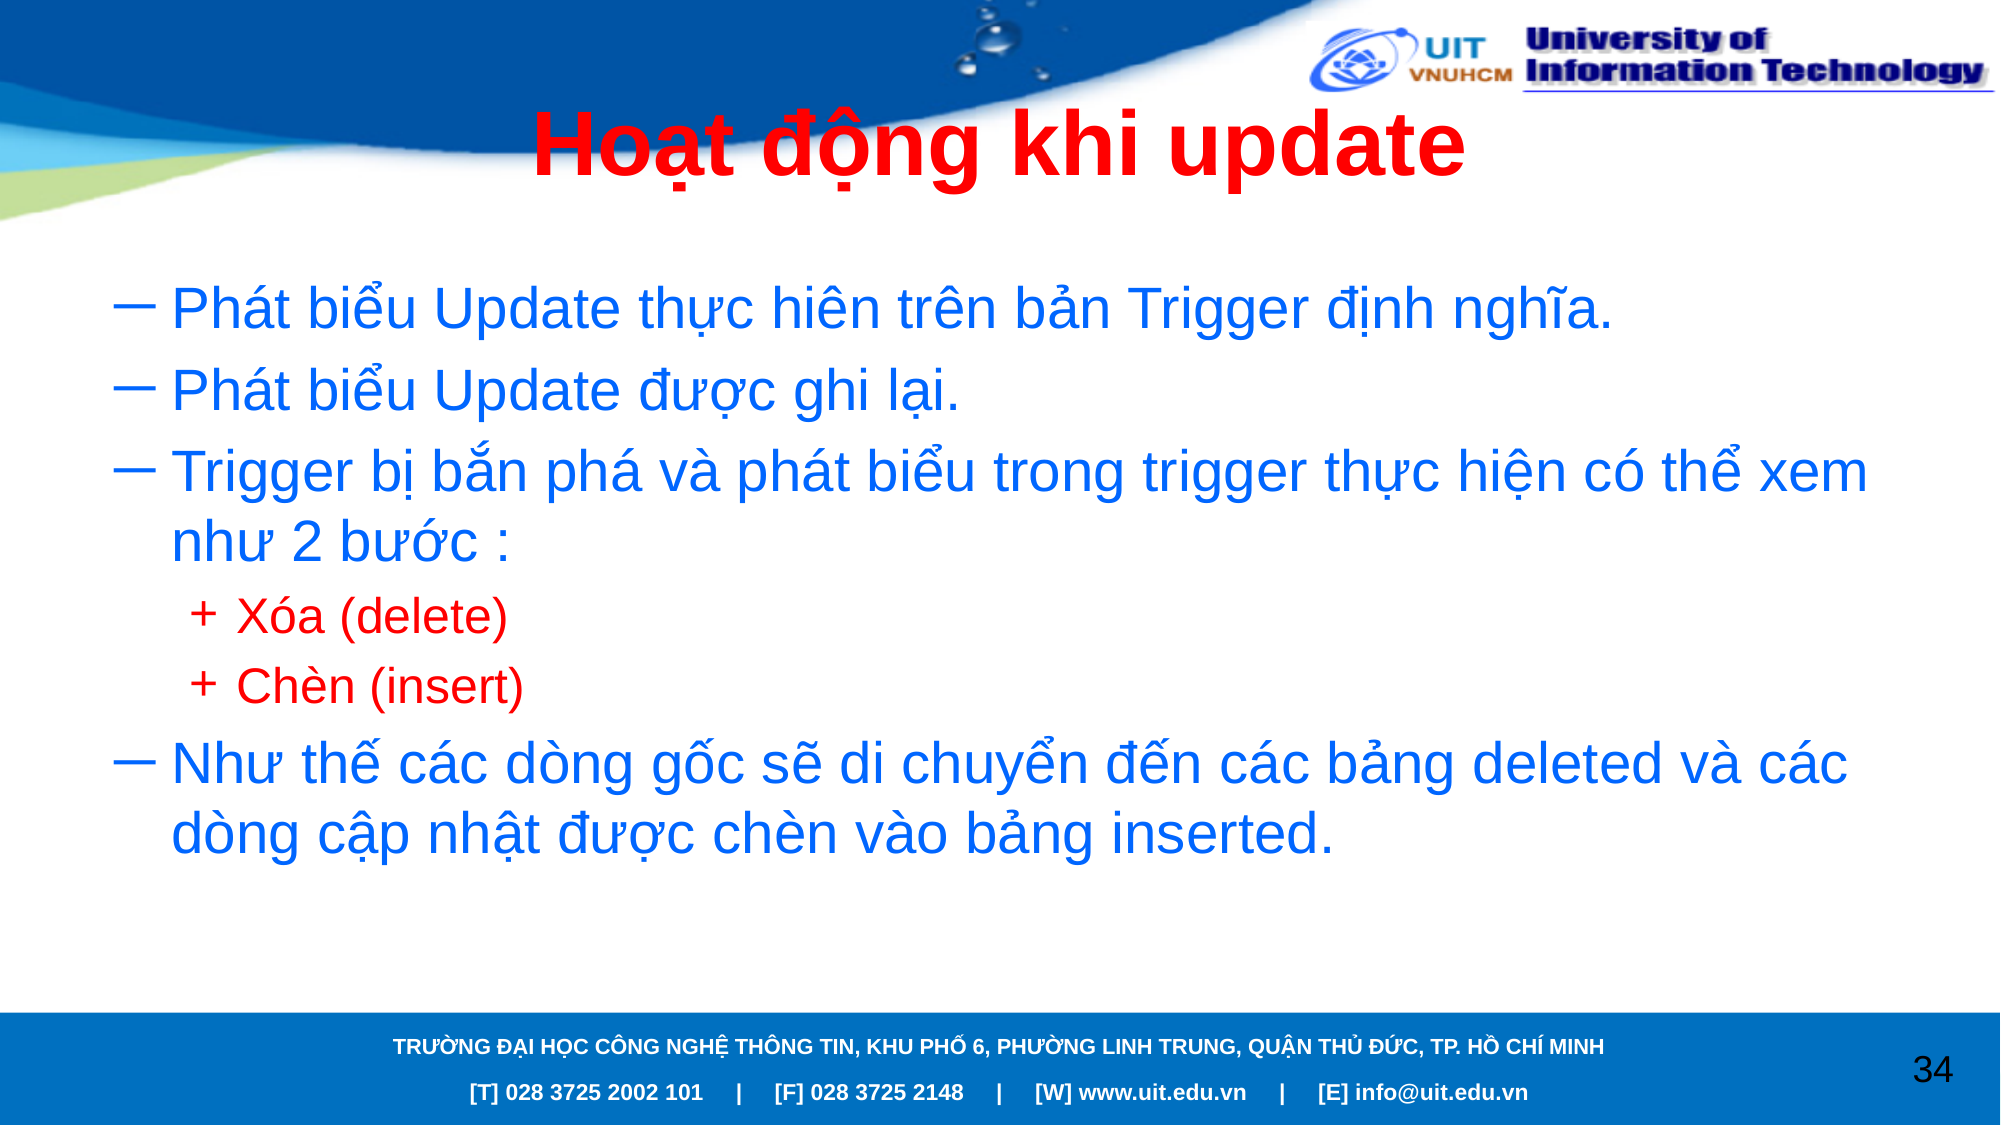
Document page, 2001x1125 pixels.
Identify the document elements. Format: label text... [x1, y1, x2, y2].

title Hoạt động khi update [99, 45, 1900, 233]
picture [0, 0, 2001, 1125]
list Phát biểu Update thực hiên trên bản Trigger định nghĩa. Phát biểu Update được ghi lại. Trigger bị bắn phá và phát biểu trong trigger thực hiện có thể xem như 2 bước : Xóa (delete) Chèn (insert) Như thế các dòng gốc sẽ di chuyển đến các bảng deleted và các dòng cập nhật được chèn vào bảng inserted. [99, 262, 1900, 1005]
